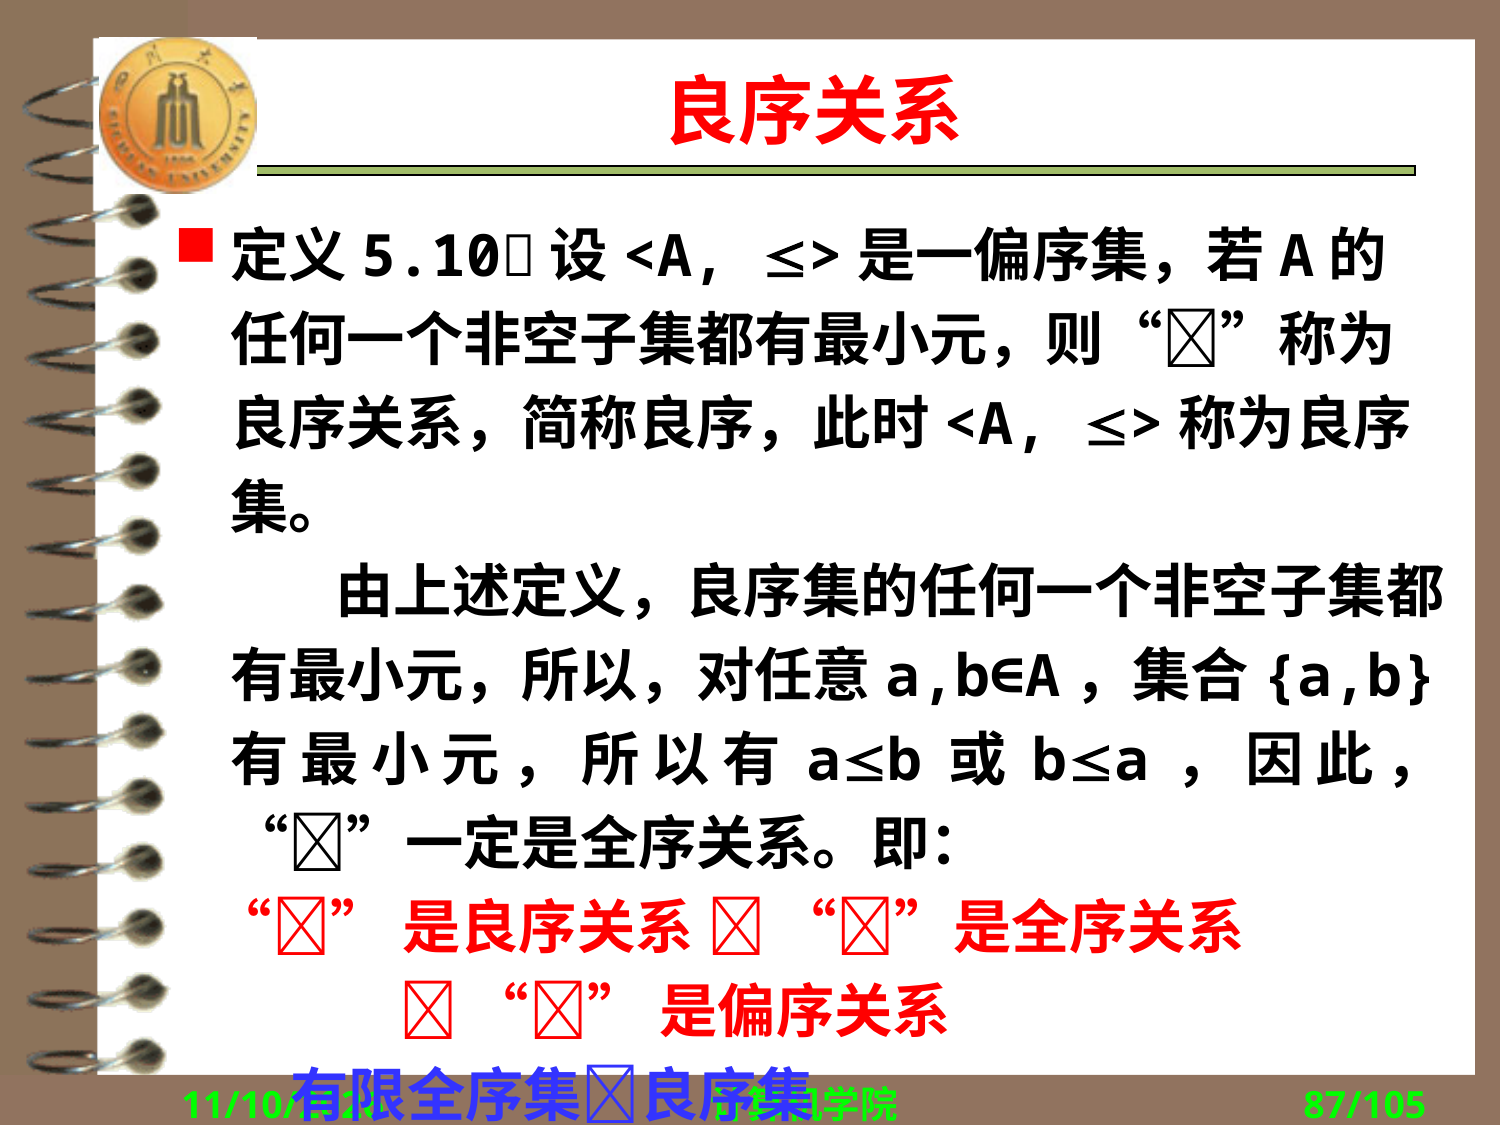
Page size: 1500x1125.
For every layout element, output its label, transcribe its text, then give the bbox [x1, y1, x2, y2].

text_box 定义5.10设<A, >是一偏序集，若A的任何一个非空子集都有最小元，则“”称为良序关系，简称良序，此时<A, >称为良序集。 由上述定义，良序集的任何一个非空子集都有最小元，所以，对任意a,b∈A，集合{a,b}有最小元，所以有ab或ba，因此，“”一定是全序关系。即： “”是良序关系  “”是全序关系  “”是偏序关系 有限全序集良序集 [159, 196, 1459, 1125]
picture [0, 0, 257, 1075]
title 良序关系 [212, 50, 1415, 168]
